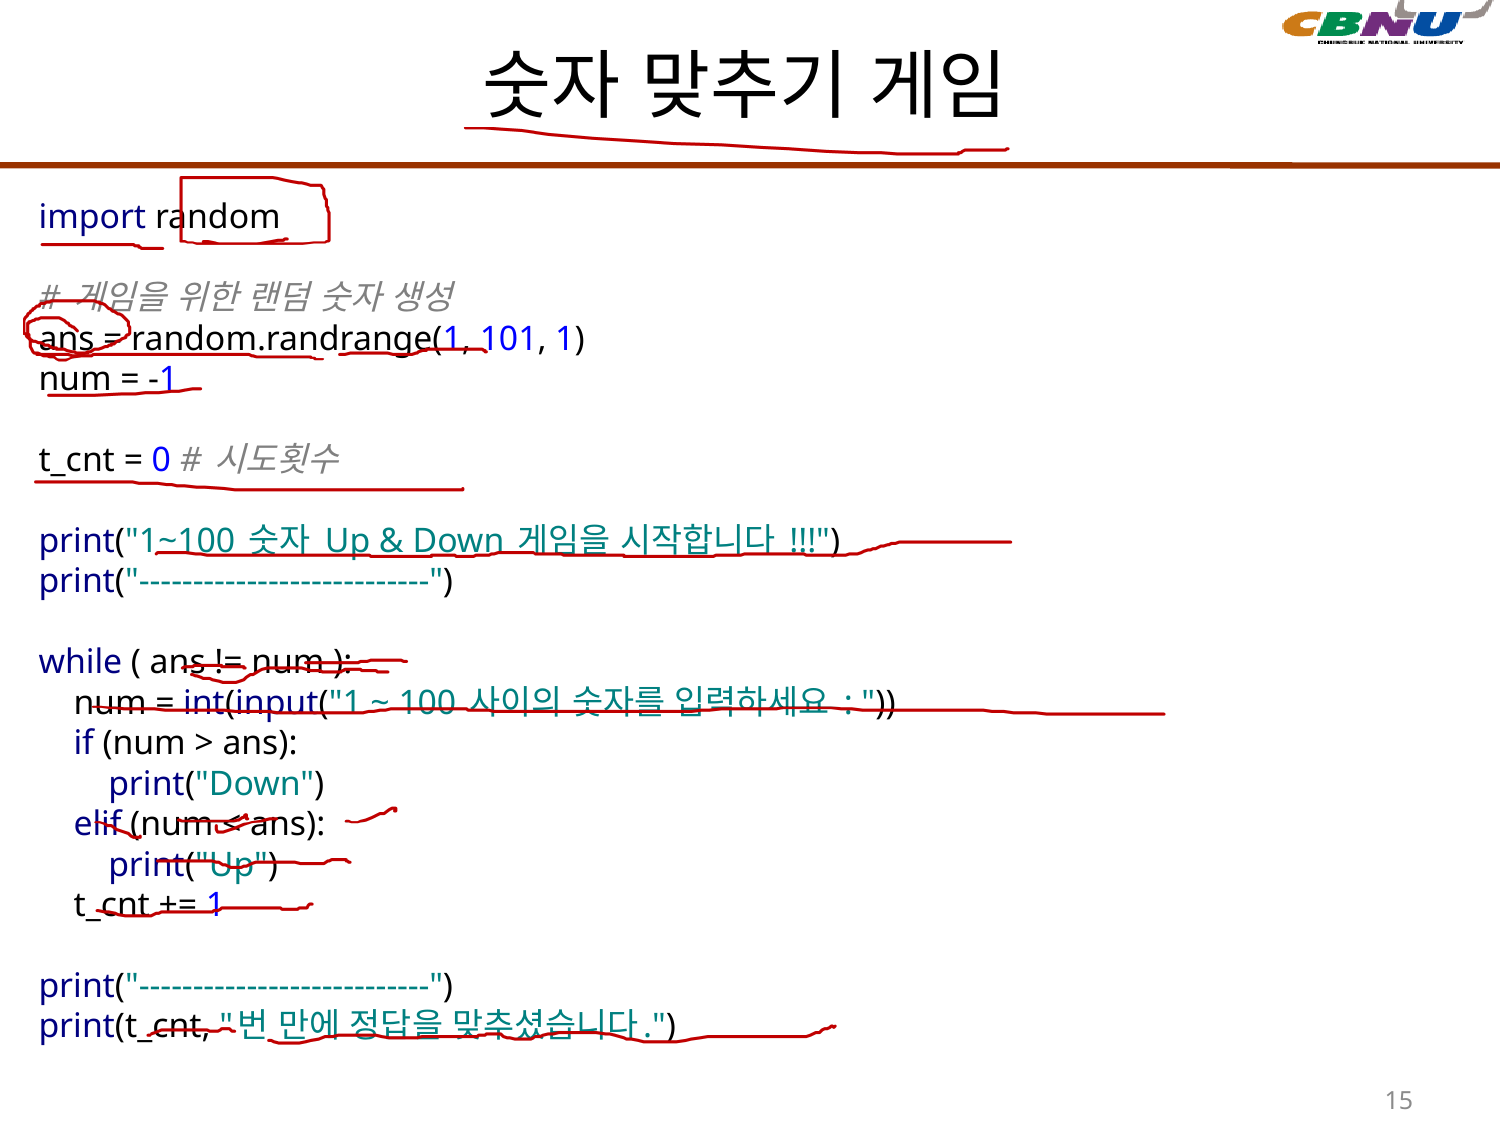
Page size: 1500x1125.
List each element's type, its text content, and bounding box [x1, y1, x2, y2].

list import random # 게임을 위한 랜덤 숫자 생성 ans = random.randrange(1, 101, 1) num = -1 t_cnt = 0 # 시도횟수 print("1~100 숫자 Up & Down 게임을 시작합니다 !!!") print("---------------------------") while ( ans != num ): num = int(input("1 ~ 100 사이의 숫자를 입력하세요 : ")) if (num > ans): print("Down") elif (num < ans): print("Up") t_cnt += 1 print("---------------------------") print(t_cnt, "번 만에 정답을 맞추셨습니다.") [23, 187, 1465, 1067]
title 숫자 맞추기 게임 [70, 23, 1421, 143]
slide_number 15 [1078, 1078, 1429, 1125]
picture [1277, 0, 1500, 47]
picture [23, 127, 1175, 1054]
